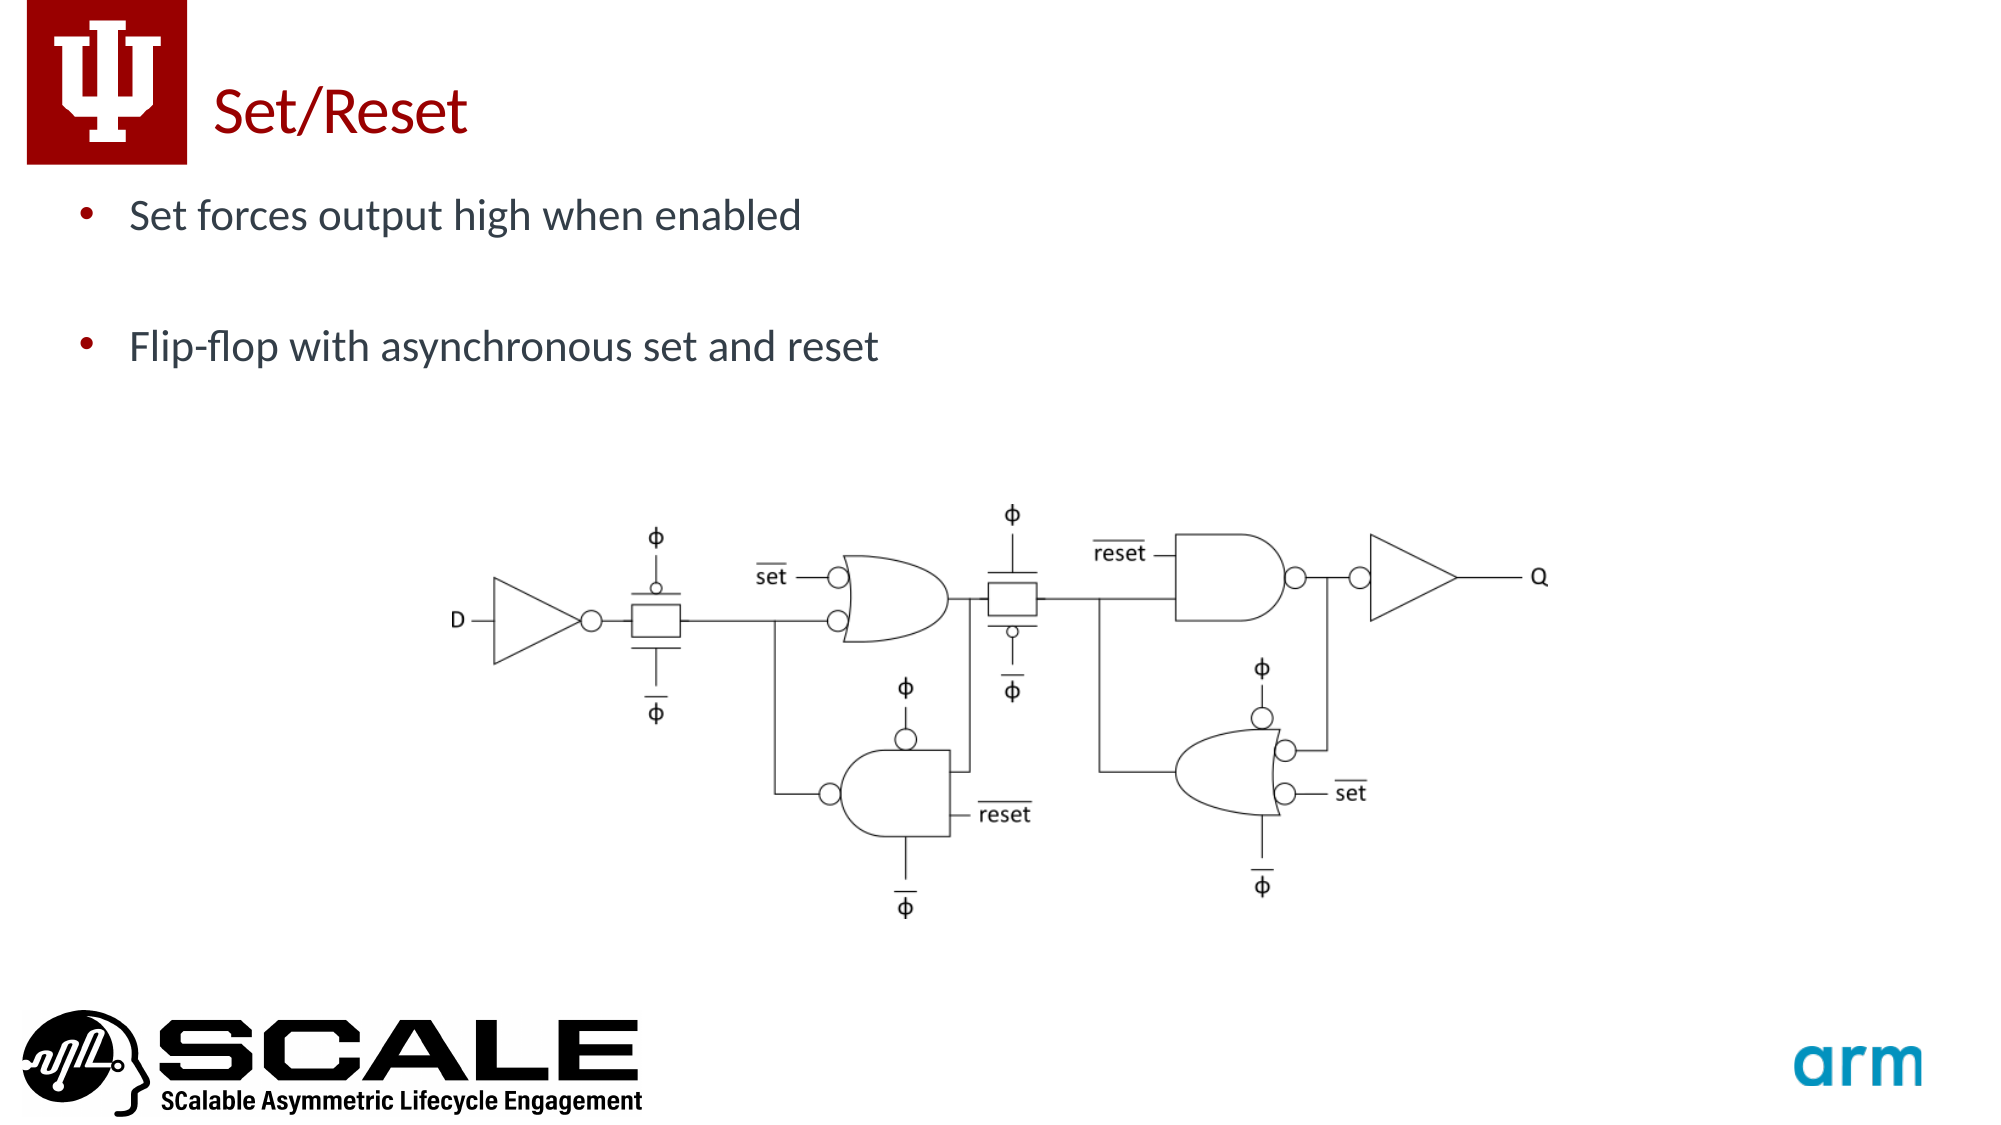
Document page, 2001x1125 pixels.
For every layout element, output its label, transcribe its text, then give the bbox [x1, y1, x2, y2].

picture [0, 0, 248, 220]
list Set forces output high when enabled Flip-flop with asynchronous set and reset [78, 185, 1923, 941]
picture [22, 1010, 642, 1117]
title Set/Reset [213, 78, 1922, 186]
picture [452, 504, 1548, 919]
